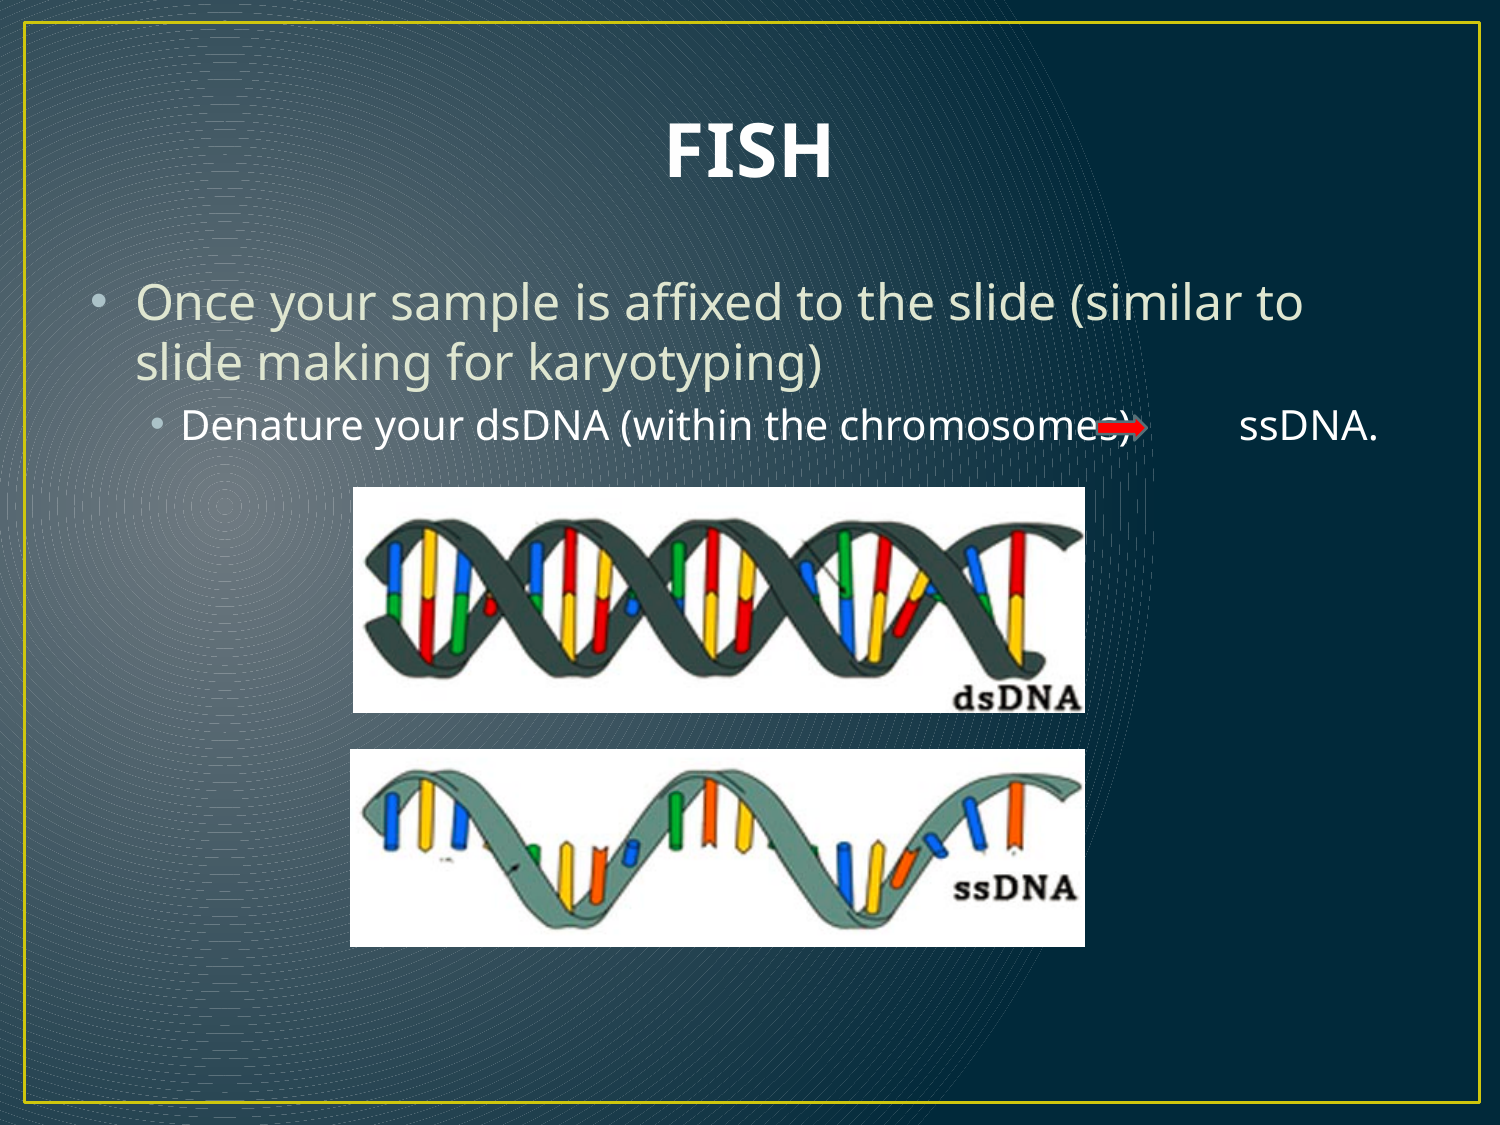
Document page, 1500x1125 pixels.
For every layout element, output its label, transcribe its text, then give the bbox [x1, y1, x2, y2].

text_box [1096, 415, 1147, 441]
picture [353, 487, 1085, 713]
list Once your sample is affixed to the slide (similar to slide making for karyotyping) Denature your dsDNA (within the chromosomes) ssDNA. [75, 262, 1425, 1005]
title FISH [75, 45, 1425, 200]
picture [349, 749, 1085, 948]
